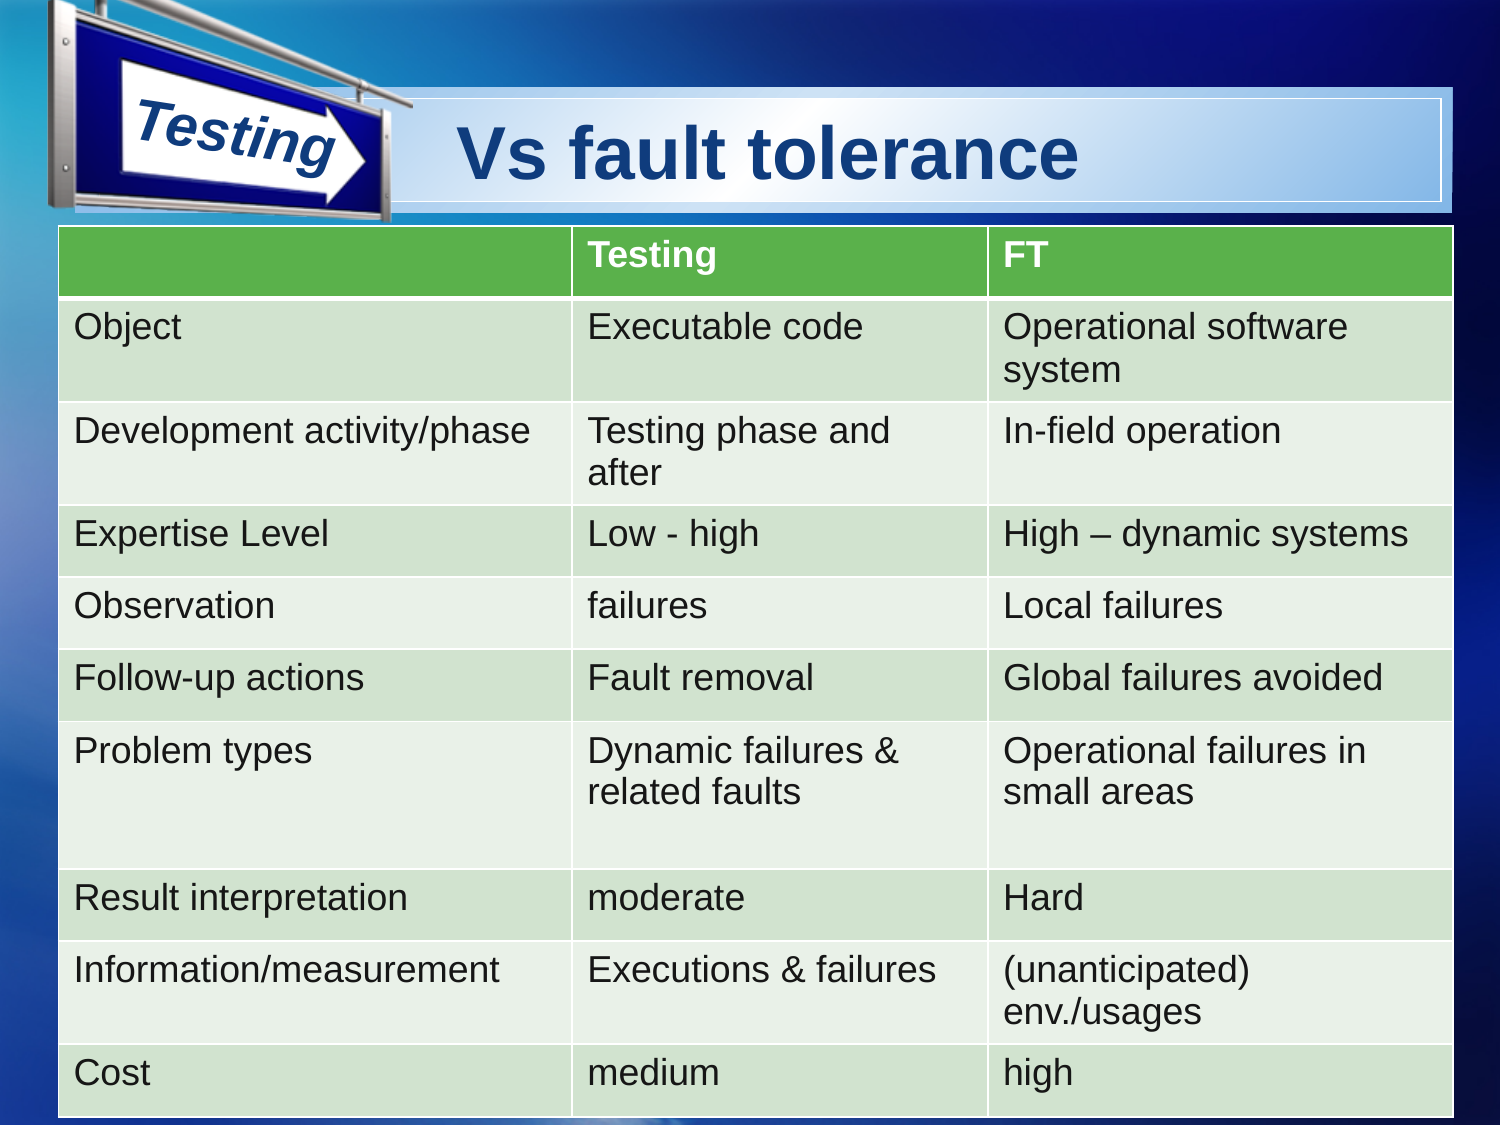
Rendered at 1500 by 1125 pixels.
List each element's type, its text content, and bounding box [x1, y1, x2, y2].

table_cell Local failures [989, 578, 1452, 648]
table_cell Executions & failures [573, 942, 987, 1043]
table_cell moderate [573, 870, 987, 940]
table_cell (unanticipated) env./usages [989, 942, 1452, 1043]
table_cell failures [573, 578, 987, 648]
table_cell Expertise Level [59, 506, 571, 576]
table_cell Information/measurement [59, 942, 571, 1043]
table_cell Problem types [59, 722, 571, 868]
table_cell medium [573, 1045, 987, 1116]
table_cell Cost [59, 1045, 571, 1116]
table_cell Fault removal [573, 650, 987, 721]
table_cell Hard [989, 870, 1452, 940]
table_cell Operational failures in small areas [989, 722, 1452, 868]
table_cell Operational software system [989, 301, 1452, 401]
table_cell Executable code [573, 301, 987, 401]
table_cell Dynamic failures & related faults [573, 722, 987, 868]
title Vs fault tolerance [137, 112, 1401, 188]
table_header Testing [573, 227, 987, 296]
table_cell High – dynamic systems [989, 506, 1452, 576]
table_cell Follow-up actions [59, 650, 571, 721]
table_cell Object [59, 301, 571, 401]
table_cell Development activity/phase [59, 403, 571, 504]
table_cell Global failures avoided [989, 650, 1452, 721]
picture [0, 0, 1500, 1125]
table_cell In-field operation [989, 403, 1452, 504]
table_cell high [989, 1045, 1452, 1116]
table_cell Low - high [573, 506, 987, 576]
table_header FT [989, 227, 1452, 296]
table_cell Observation [59, 578, 571, 648]
table_header [59, 227, 571, 296]
table_cell Result interpretation [59, 870, 571, 940]
table_cell Testing phase and after [573, 403, 987, 504]
